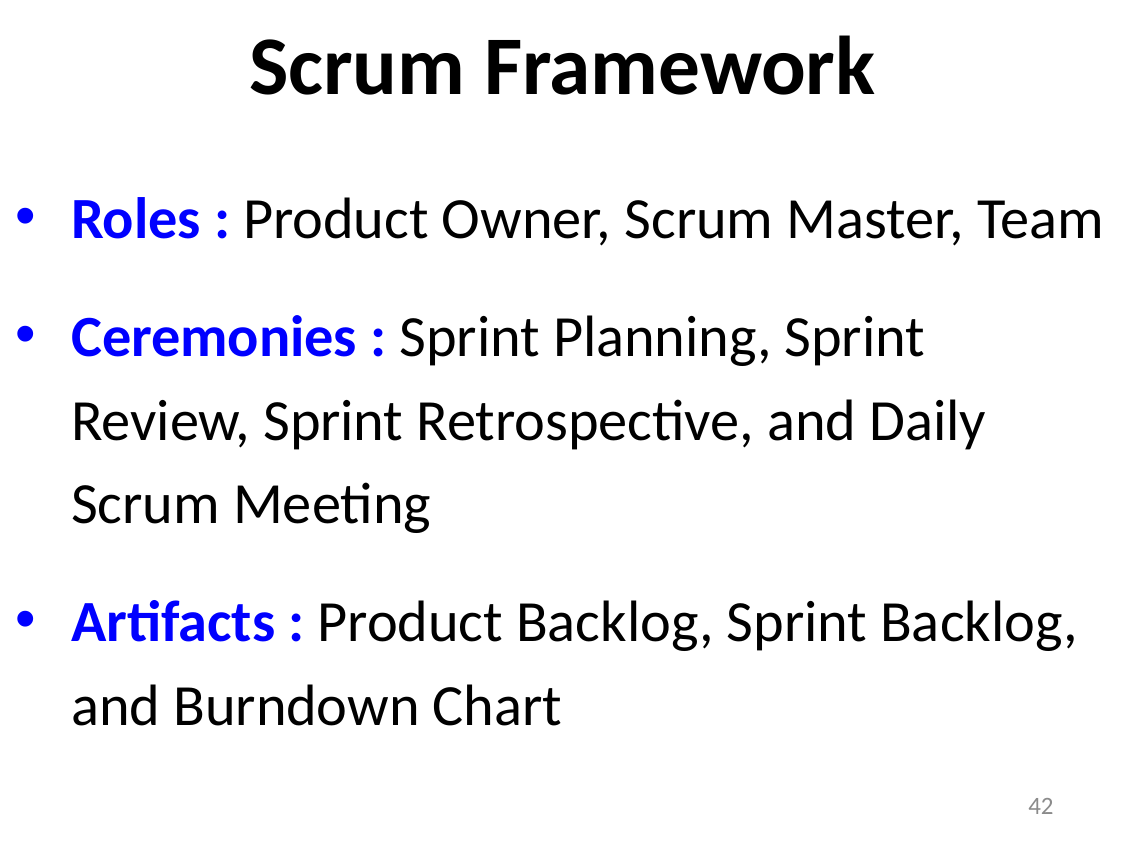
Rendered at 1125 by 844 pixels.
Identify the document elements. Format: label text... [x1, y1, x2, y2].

title Scrum Framework [82, 0, 1043, 138]
list Roles : Product Owner, Scrum Master, Team Ceremonies : Sprint Planning, Sprint Review, Sprint Retrospective, and Daily Scrum Meeting Artifacts : Product Backlog, Sprint Backlog, and Burndown Chart [0, 158, 1125, 781]
slide_number 42 [806, 782, 1069, 827]
